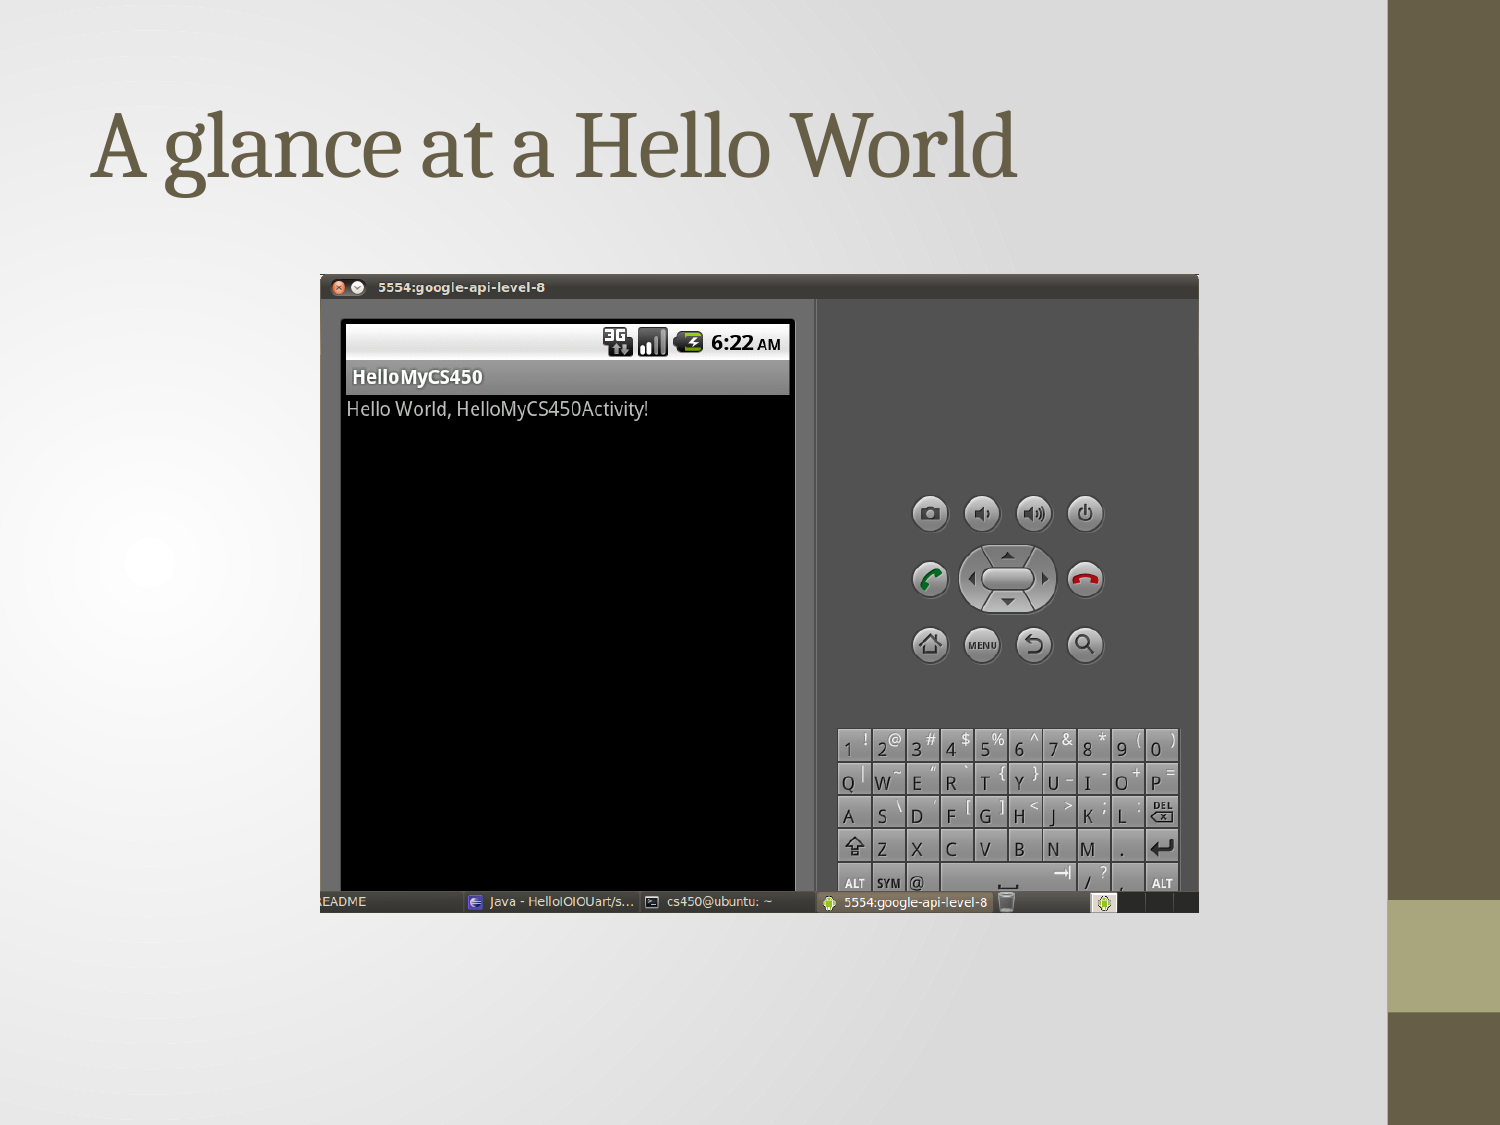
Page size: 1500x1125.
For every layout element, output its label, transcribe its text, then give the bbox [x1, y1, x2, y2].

title A glance at a Hello World [75, 45, 1325, 233]
picture [319, 274, 1199, 913]
